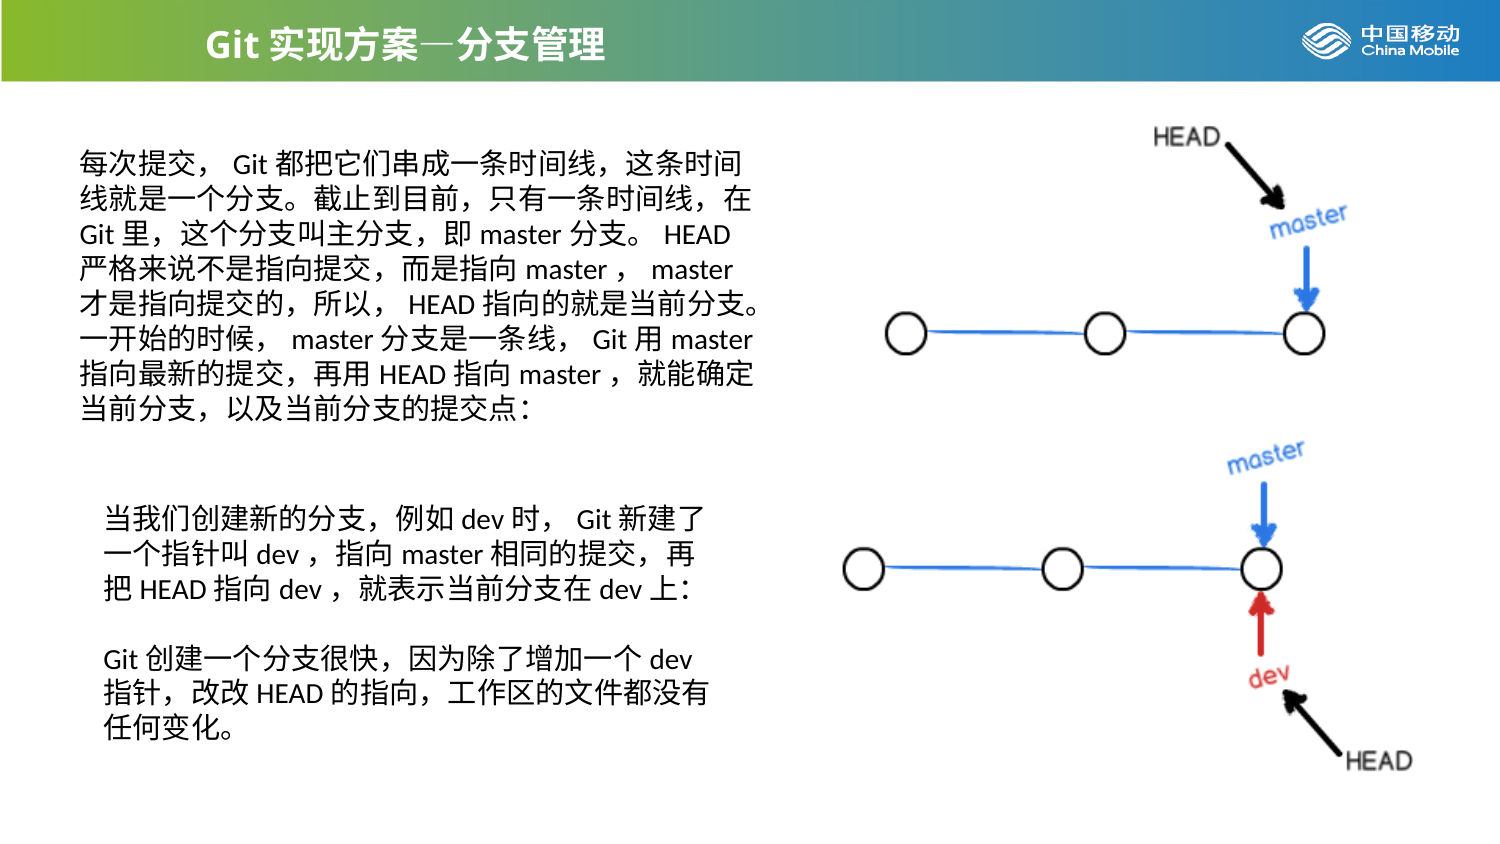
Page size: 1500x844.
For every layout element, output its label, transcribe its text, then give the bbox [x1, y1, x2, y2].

text_box 每次提交，Git都把它们串成一条时间线，这条时间线就是一个分支。截止到目前，只有一条时间线，在Git里，这个分支叫主分支，即master分支。HEAD严格来说不是指向提交，而是指向master，master才是指向提交的，所以，HEAD指向的就是当前分支。 一开始的时候，master分支是一条线，Git用master指向最新的提交，再用HEAD指向master，就能确定当前分支，以及当前分支的提交点： [64, 138, 774, 433]
text_box 当我们创建新的分支，例如dev时，Git新建了一个指针叫dev，指向master相同的提交，再把HEAD指向dev，就表示当前分支在dev上： Git创建一个分支很快，因为除了增加一个dev指针，改改HEAD的指向，工作区的文件都没有任何变化。 [88, 492, 739, 753]
picture [0, 0, 1500, 844]
text_box Git实现方案—分支管理 [193, 5, 1105, 82]
